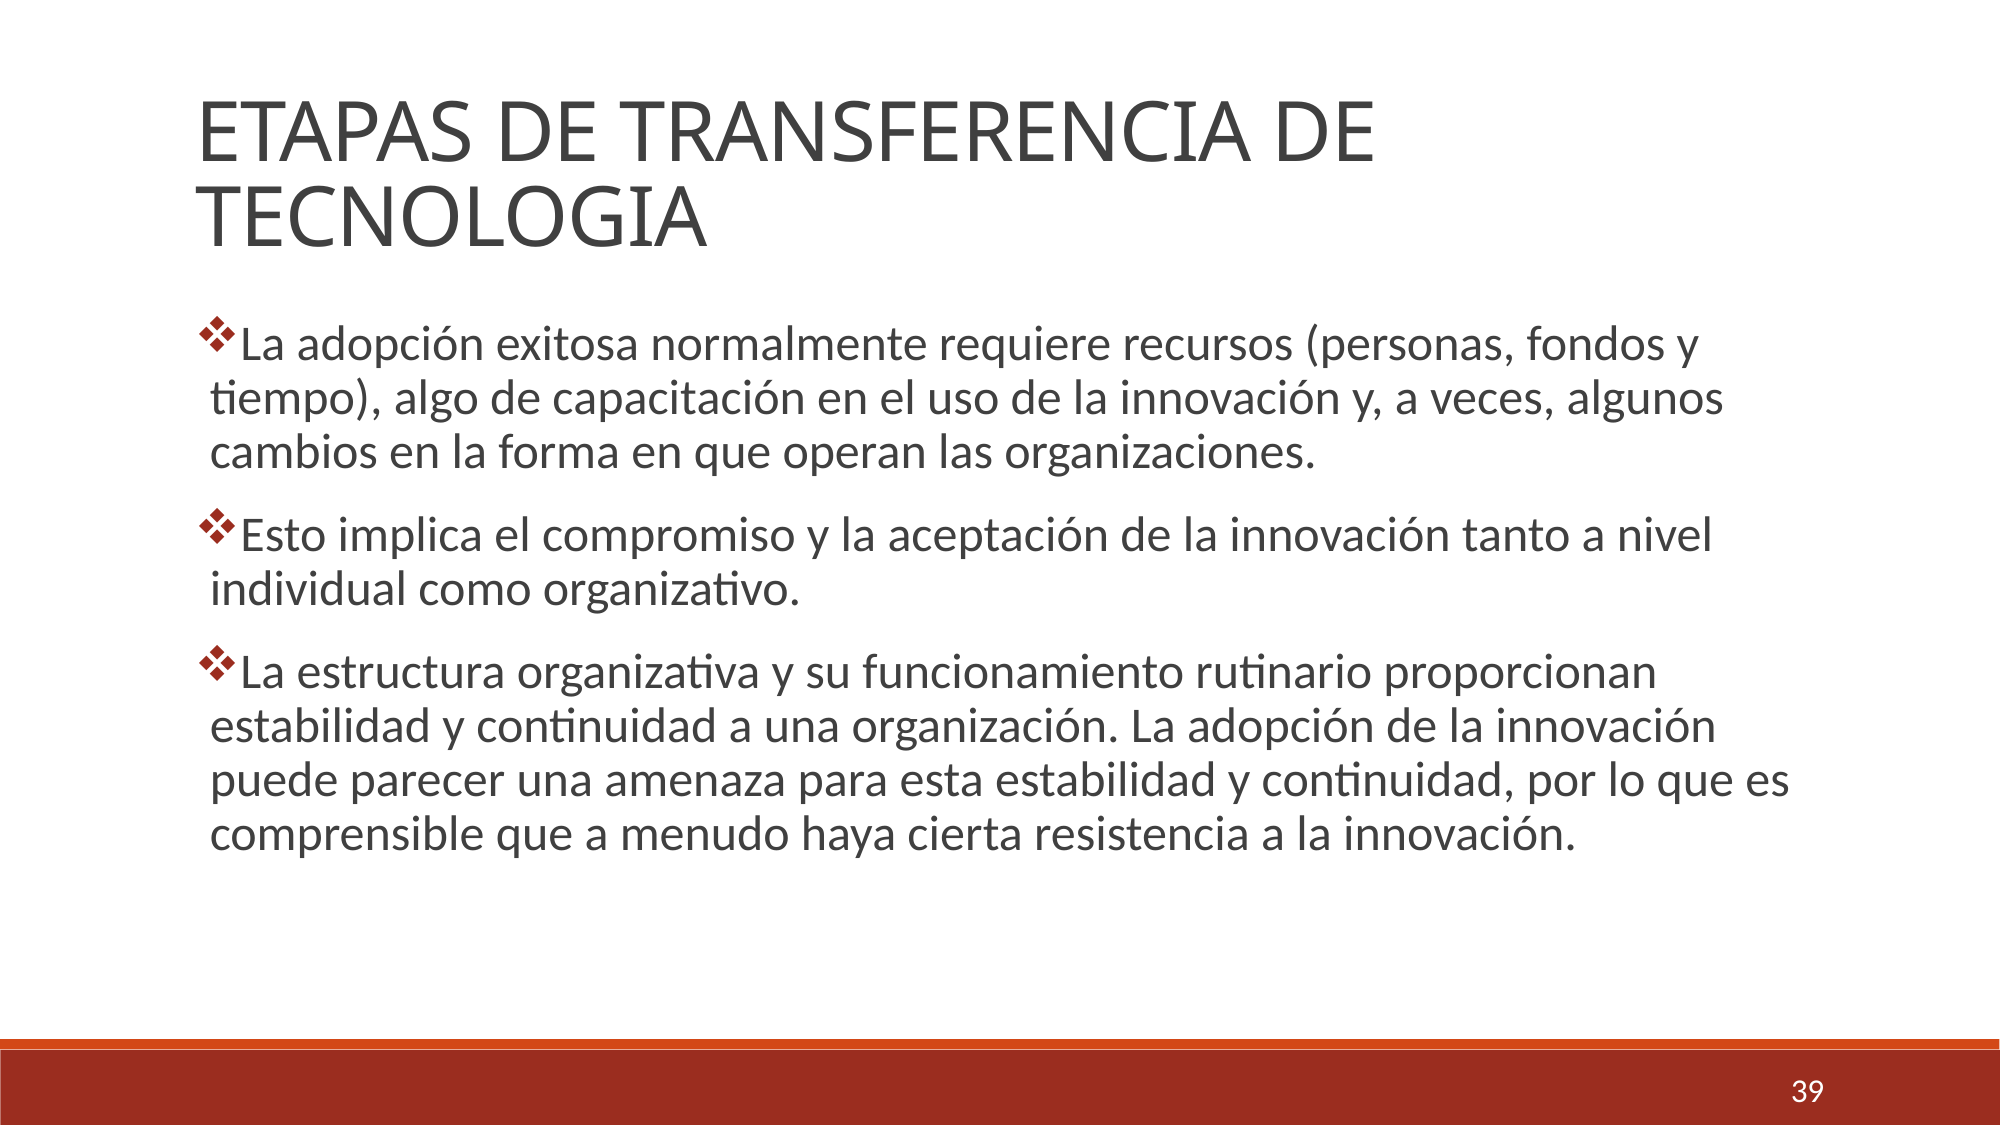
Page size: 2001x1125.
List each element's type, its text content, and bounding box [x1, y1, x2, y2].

text_box ETAPAS DE TRANSFERENCIA DE TECNOLOGIA [179, 46, 1830, 272]
text_box La adopción exitosa normalmente requiere recursos (personas, fondos y tiempo), algo de capacitación en el uso de la innovación y, a veces, algunos cambios en la forma en que operan las organizaciones. Esto implica el compromiso y la aceptación de la innovación tanto a nivel individual como organizativo. La estructura organizativa y su funcionamiento rutinario proporcionan estabilidad y continuidad a una organización. La adopción de la innovación puede parecer una amenaza para esta estabilidad y continuidad, por lo que es comprensible que a menudo haya cierta resistencia a la innovación. [179, 309, 1830, 1008]
text_box 39 [1624, 1059, 1840, 1120]
